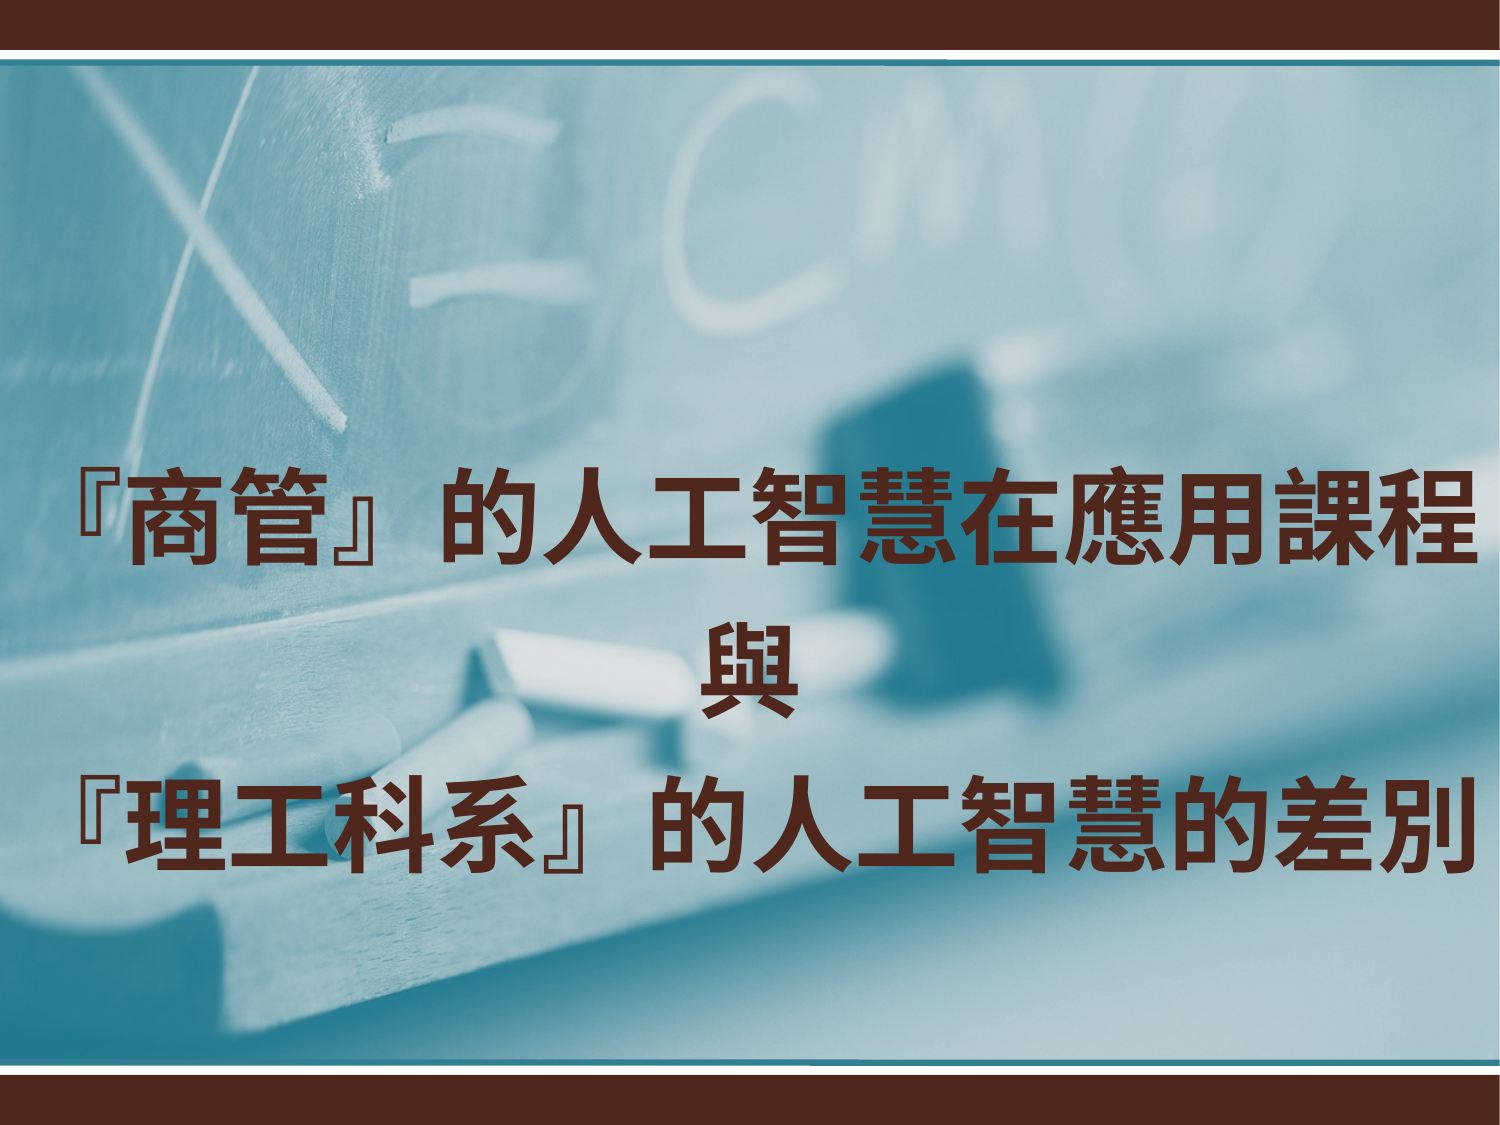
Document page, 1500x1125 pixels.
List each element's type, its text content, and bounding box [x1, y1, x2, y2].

subtitle 『商管』的人工智慧在應用課程 與 『理工科系』的人工智慧的差別 [0, 208, 1500, 894]
